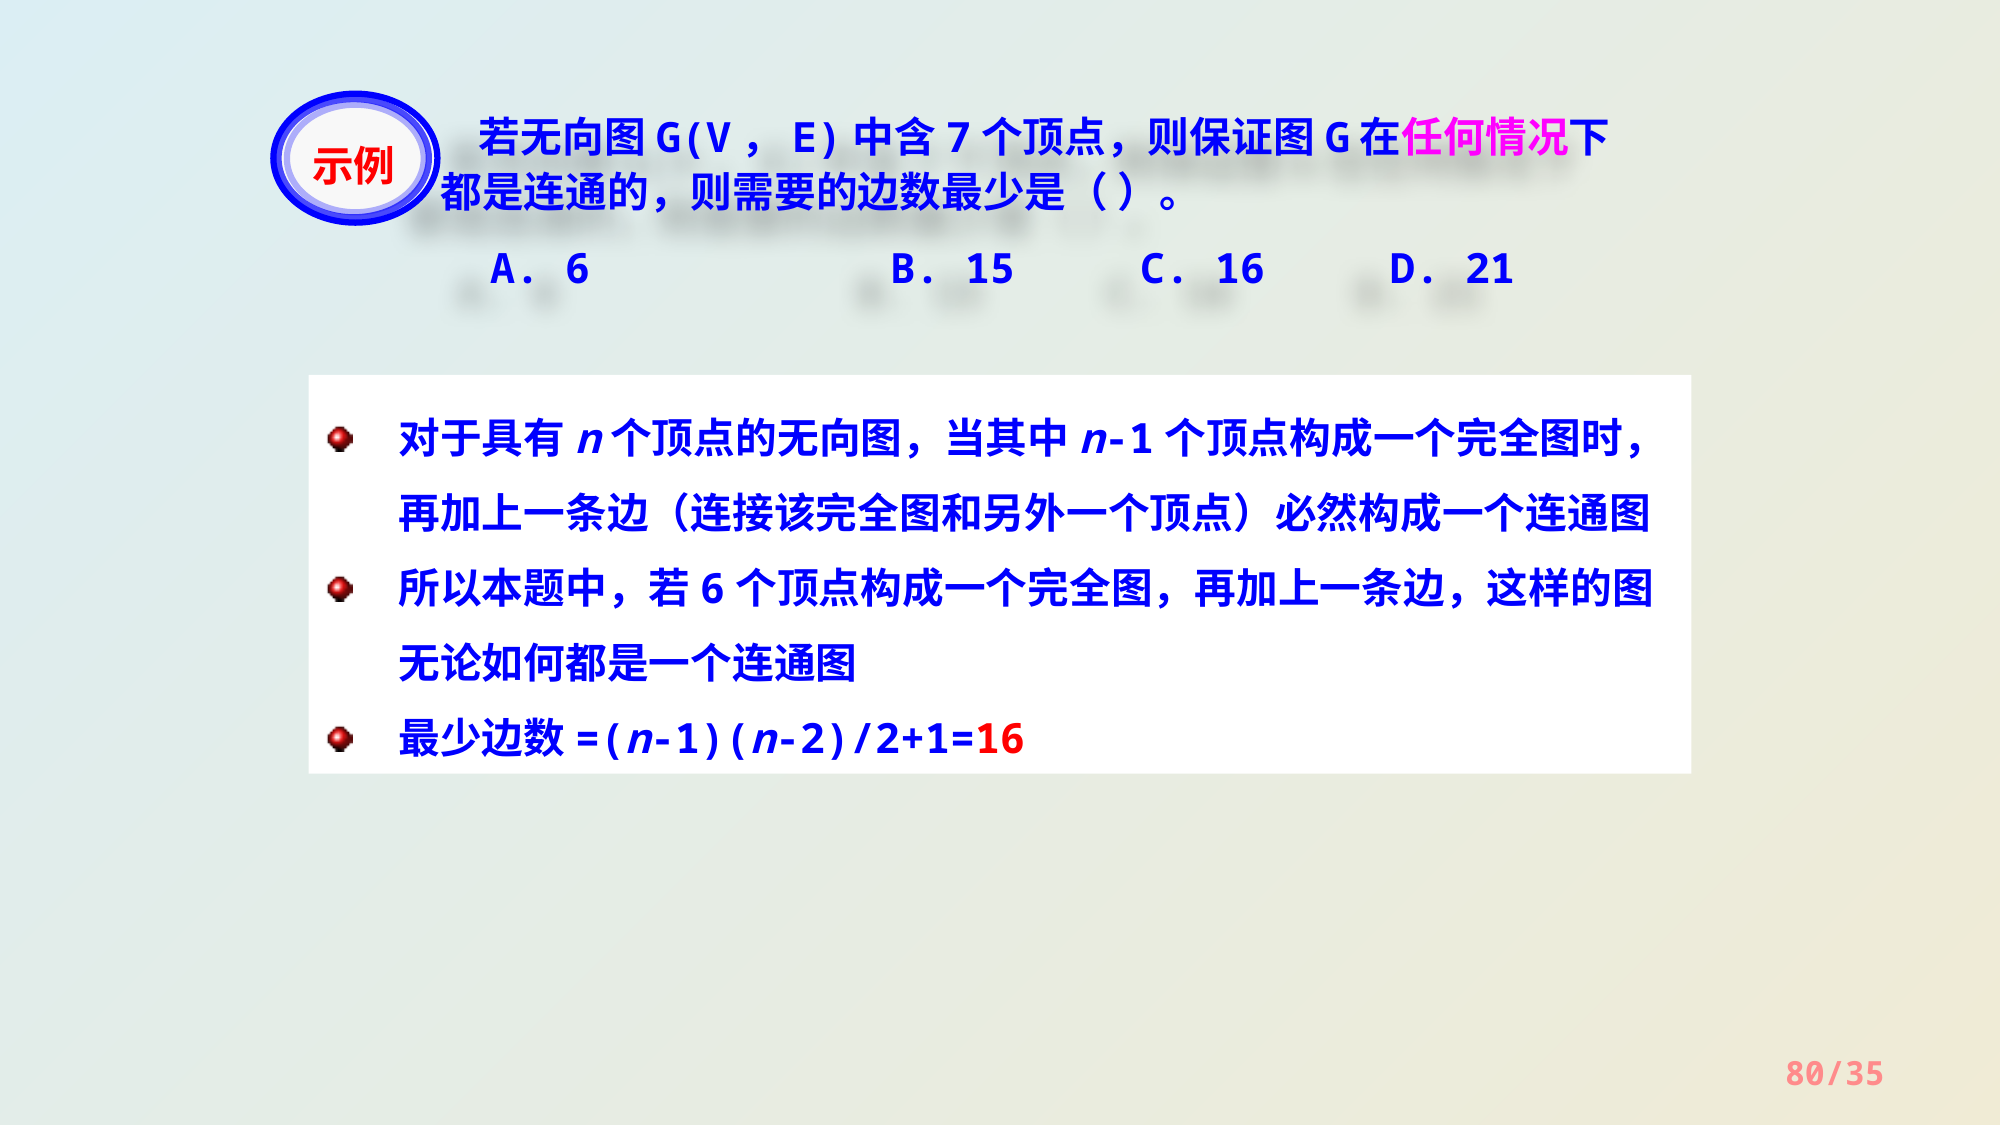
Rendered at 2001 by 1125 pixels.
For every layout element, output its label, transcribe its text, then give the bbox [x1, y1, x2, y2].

picture [323, 572, 353, 602]
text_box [273, 93, 438, 223]
picture [323, 422, 353, 452]
picture [323, 722, 353, 752]
text_box 若无向图G(V，E)中含7个顶点，则保证图G在任何情况下都是连通的，则需要的边数最少是（ ）。 A. 6 B. 15 C. 16 D. 21 [425, 98, 1645, 300]
text_box 对于具有n个顶点的无向图，当其中n-1个顶点构成一个完全图时，再加上一条边（连接该完全图和另外一个顶点）必然构成一个连通图 所以本题中，若6个顶点构成一个完全图，再加上一条边，这样的图无论如何都是一个连通图 最少边数=(n-1)(n-2)/2+1=16 [306, 373, 1693, 776]
slide_number 80/35 [1433, 1042, 1900, 1103]
